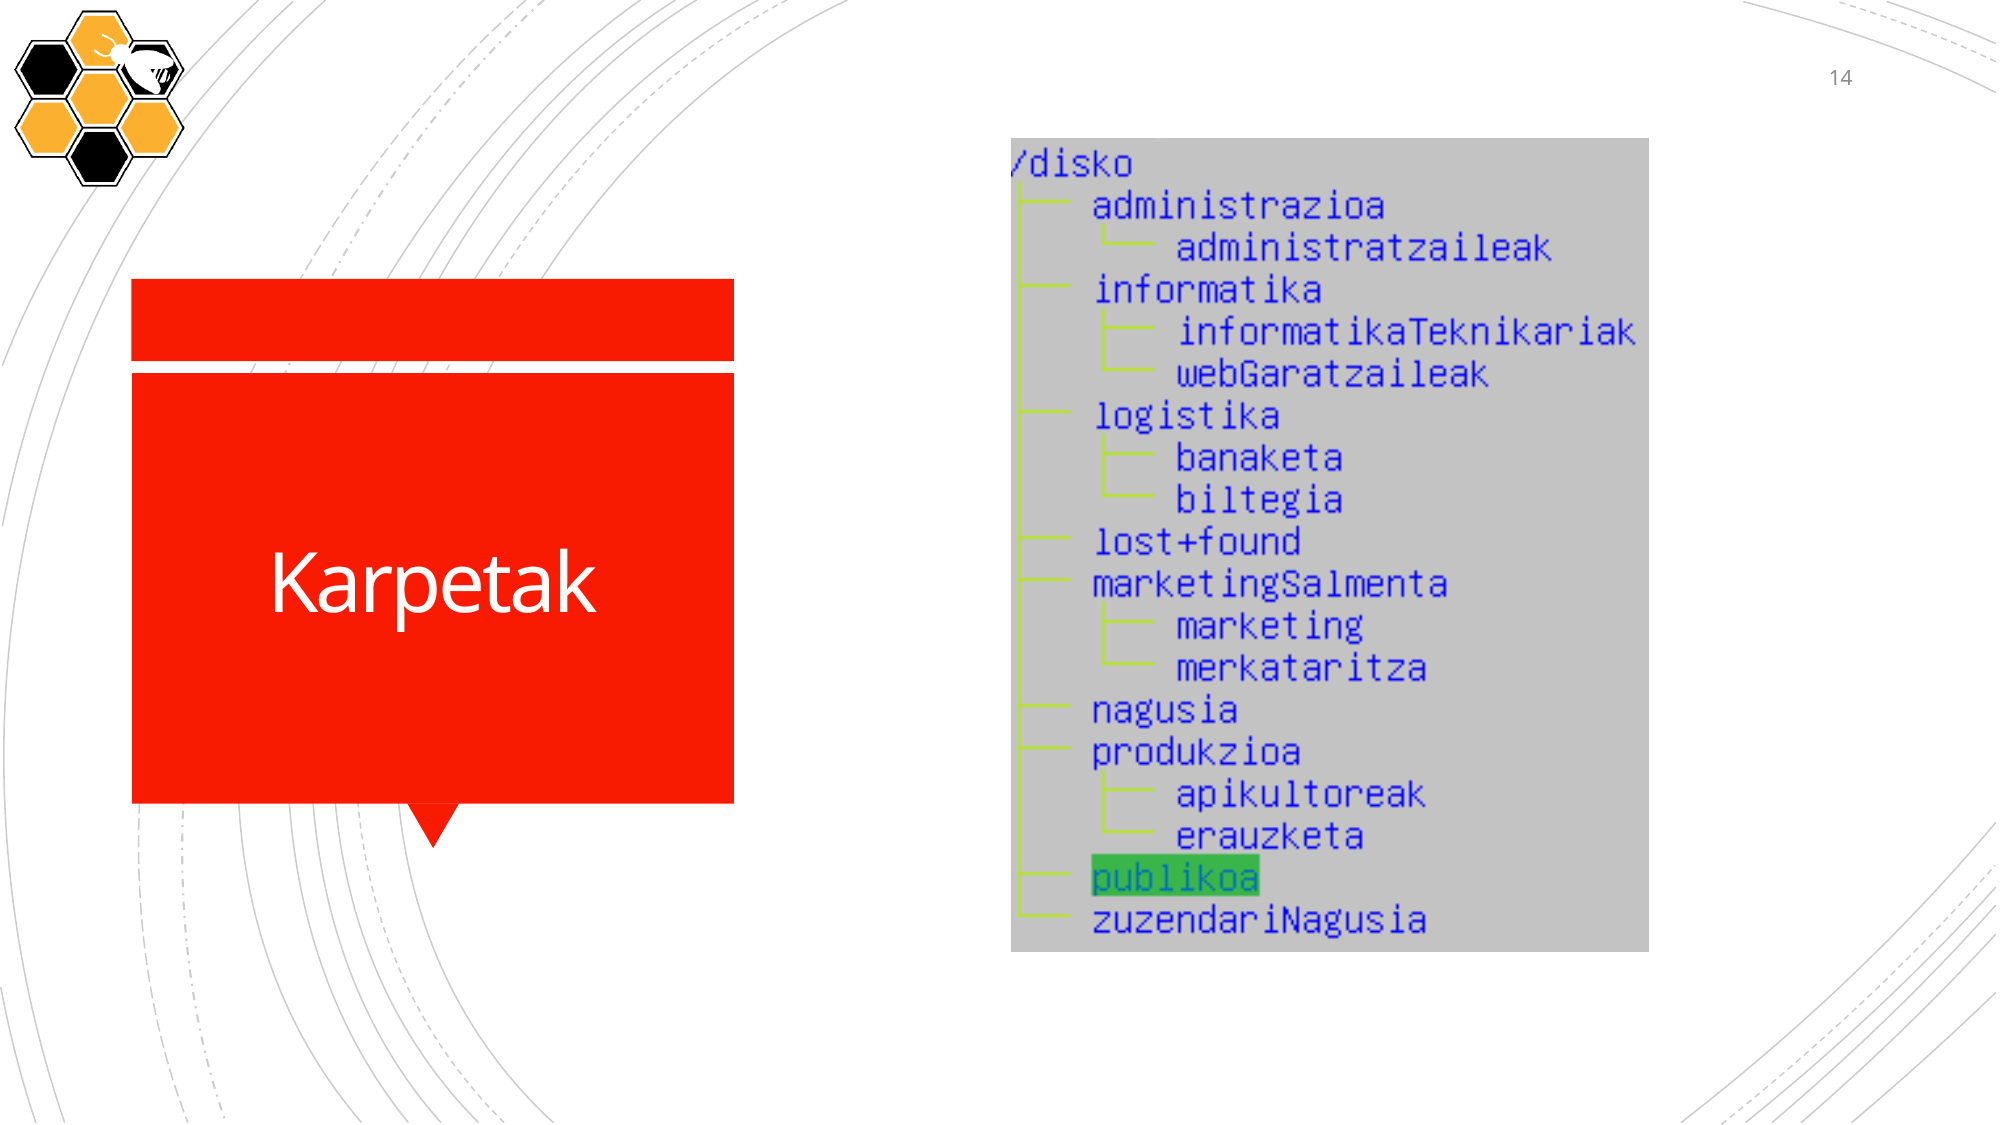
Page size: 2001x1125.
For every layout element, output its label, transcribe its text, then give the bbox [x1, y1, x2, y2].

slide_number 14 [1717, 52, 1868, 105]
picture [0, 10, 219, 189]
title Karpetak [145, 385, 720, 789]
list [1010, 138, 1650, 953]
